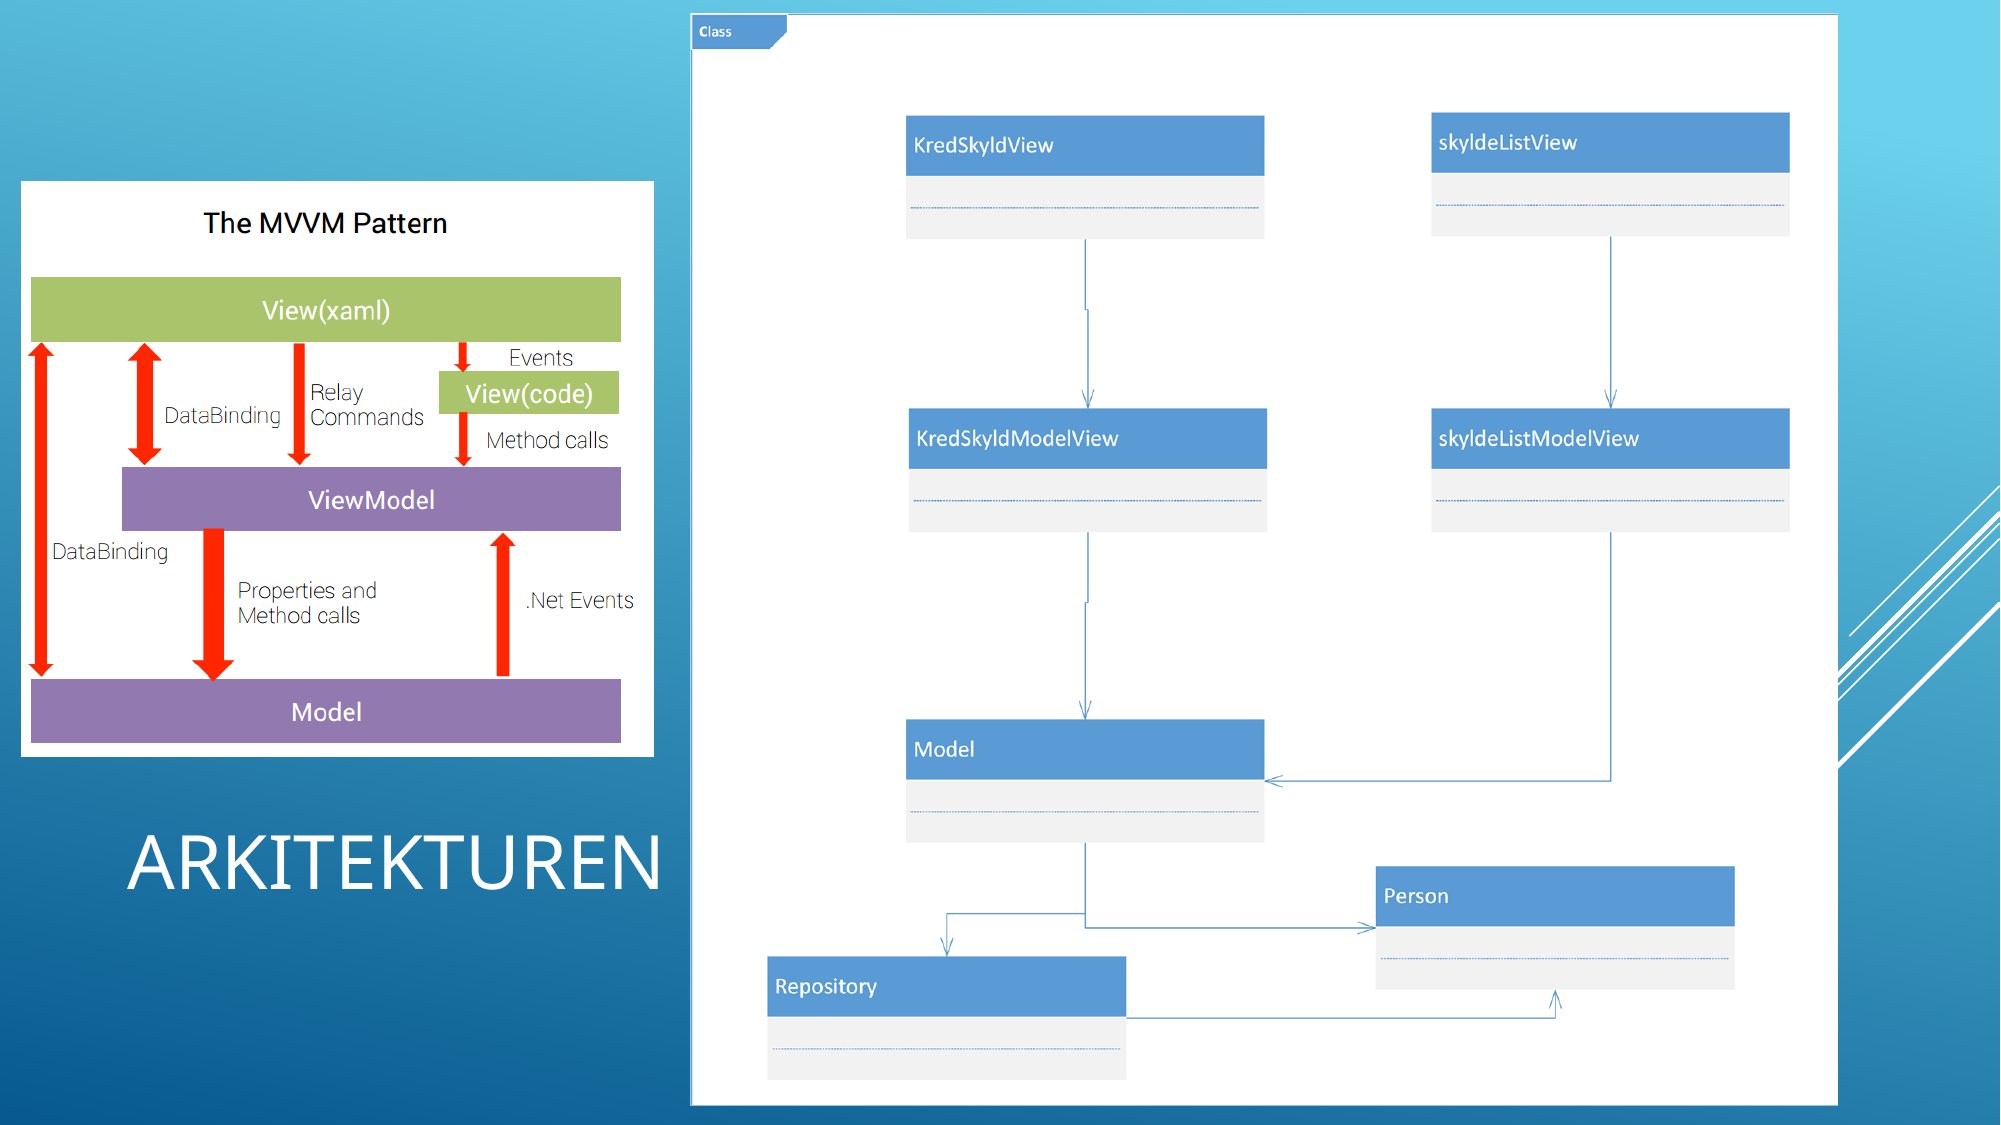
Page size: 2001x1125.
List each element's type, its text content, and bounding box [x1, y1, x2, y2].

picture [21, 180, 655, 758]
title ARKITEKTUREn [112, 736, 690, 984]
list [690, 13, 1839, 1107]
